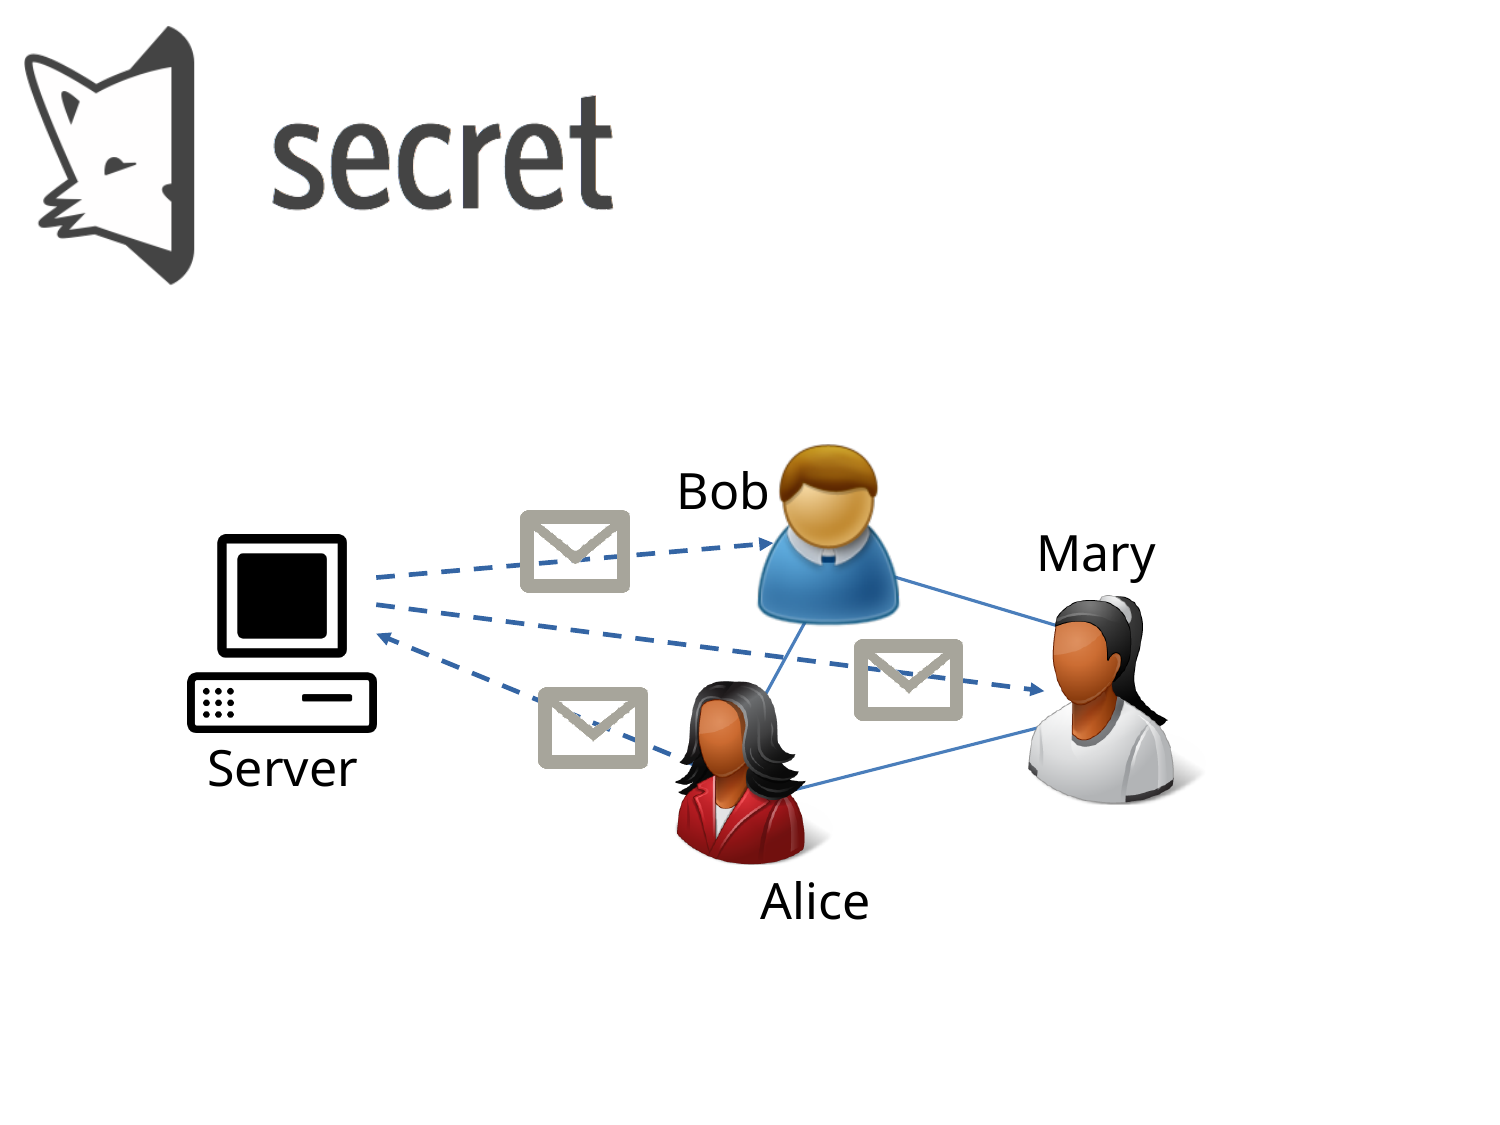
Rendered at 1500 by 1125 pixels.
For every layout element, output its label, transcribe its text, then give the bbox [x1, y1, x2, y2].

text_box [381, 632, 392, 645]
text_box Mary [1028, 513, 1164, 589]
picture [187, 534, 377, 733]
picture [538, 672, 648, 783]
text_box Bob [669, 452, 736, 527]
text_box Alice [753, 861, 879, 937]
text_box Server [200, 741, 366, 804]
picture [656, 676, 845, 866]
picture [24, 24, 614, 288]
picture [1006, 592, 1220, 806]
picture [520, 496, 630, 606]
picture [740, 443, 964, 735]
